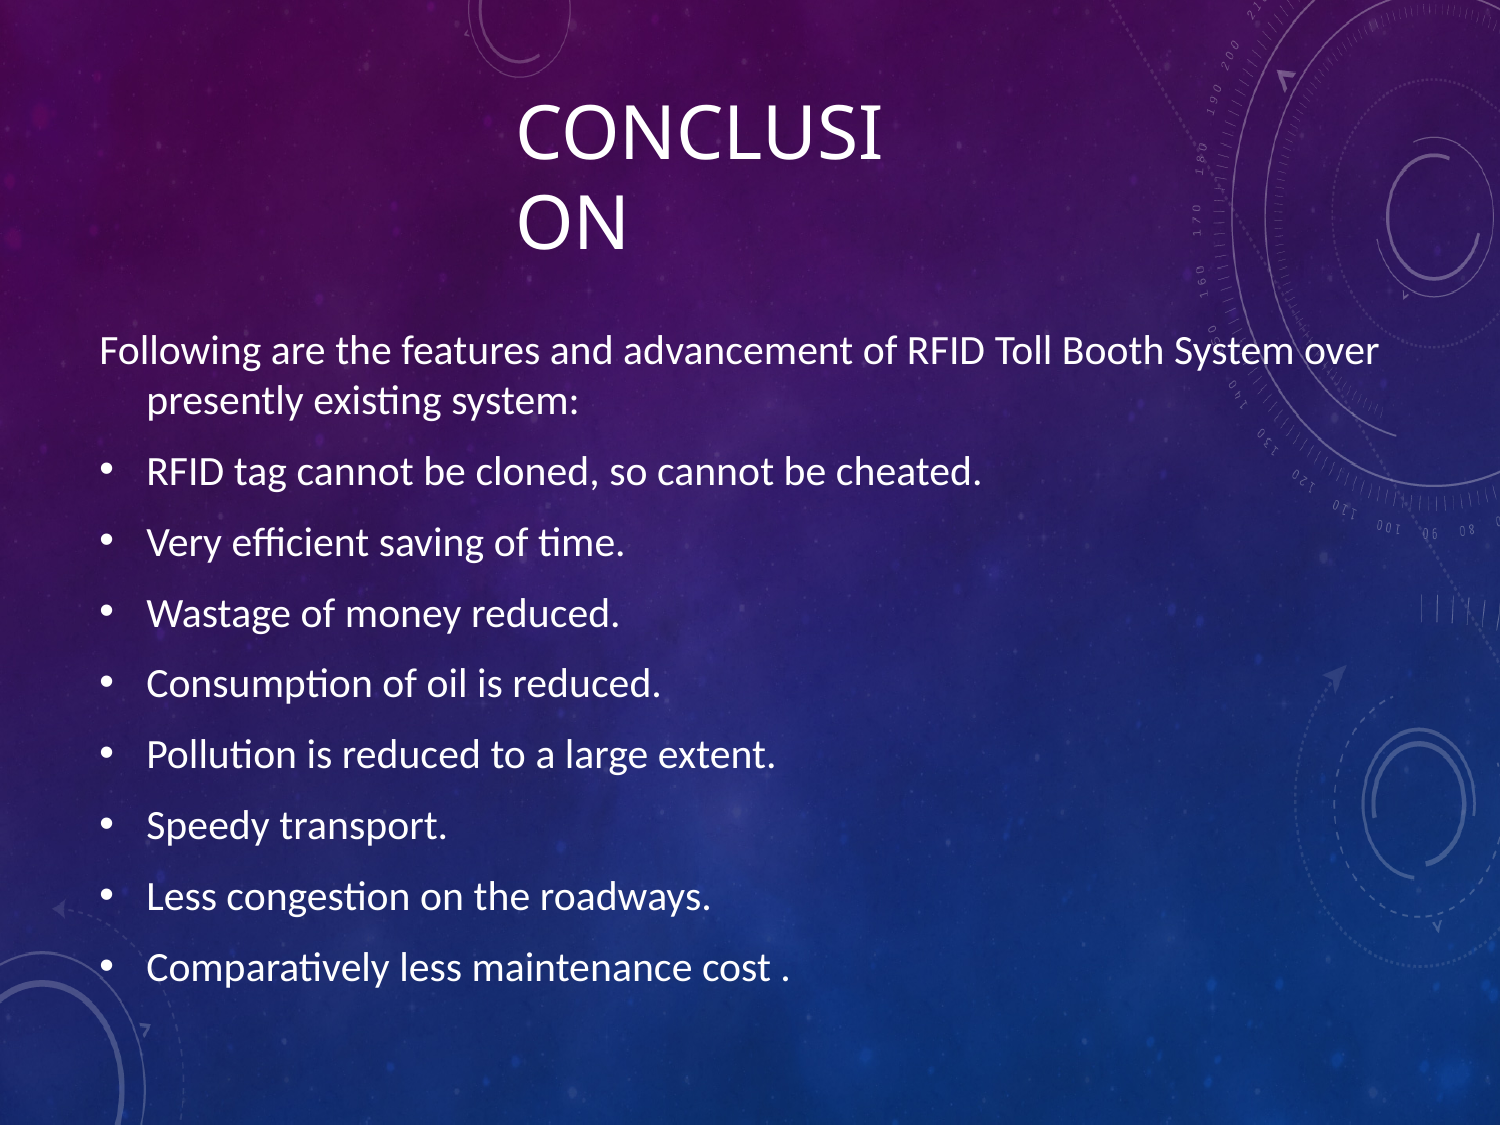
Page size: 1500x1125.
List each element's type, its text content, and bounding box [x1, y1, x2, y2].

title conclusion [500, 112, 938, 238]
list Following are the features and advancement of RFID Toll Booth System over presently existing system: RFID tag cannot be cloned, so cannot be cheated. Very efficient saving of time. Wastage of money reduced. Consumption of oil is reduced. Pollution is reduced to a large extent. Speedy transport. Less congestion on the roadways. Comparatively less maintenance cost . [84, 262, 1400, 1050]
picture [0, 0, 1500, 1125]
